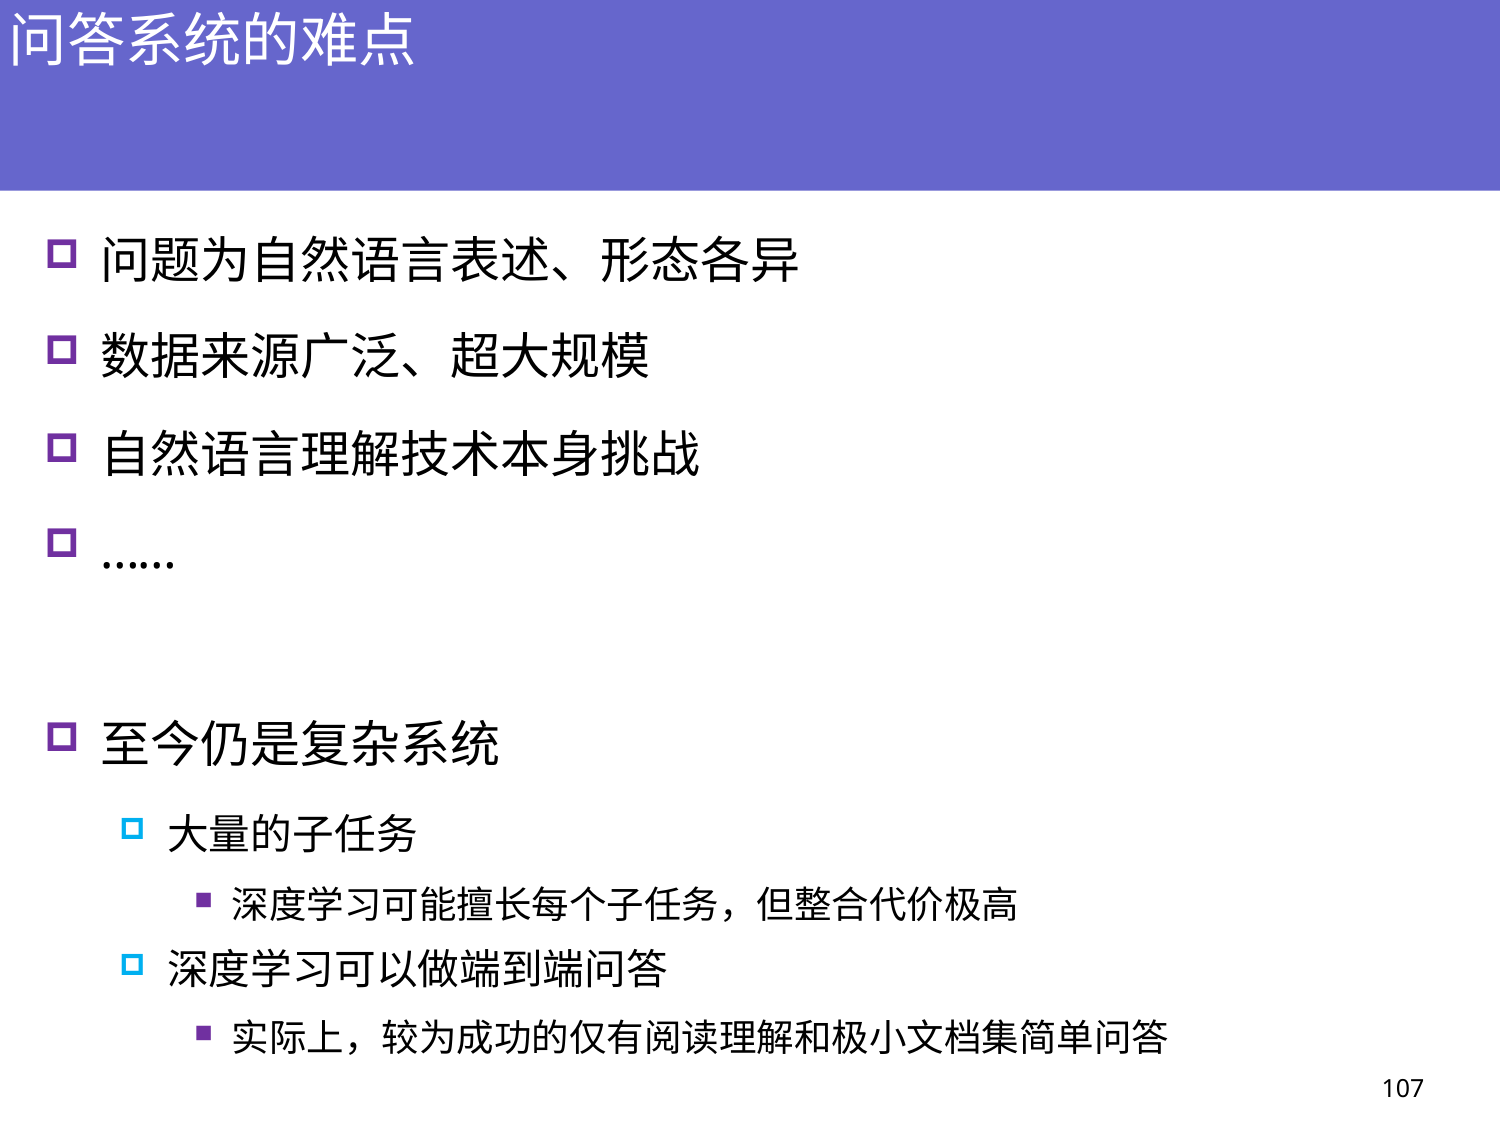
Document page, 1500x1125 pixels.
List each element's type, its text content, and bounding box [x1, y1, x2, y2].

slide_number 107 [1375, 1067, 1438, 1125]
text_box 至今仍是复杂系统 大量的子任务 深度学习可能擅长每个子任务，但整合代价极高 深度学习可以做端到端问答 实际上，较为成功的仅有阅读理解和极小文档集简单问答 [42, 710, 1172, 1060]
text_box 问题种类繁多、千奇百怪 问题为自然语言表述、形态各异 数据来源广泛、超大规模 自然语言理解技术本身挑战 …… [42, 191, 803, 579]
title 问答系统的难点 [0, 0, 1500, 191]
